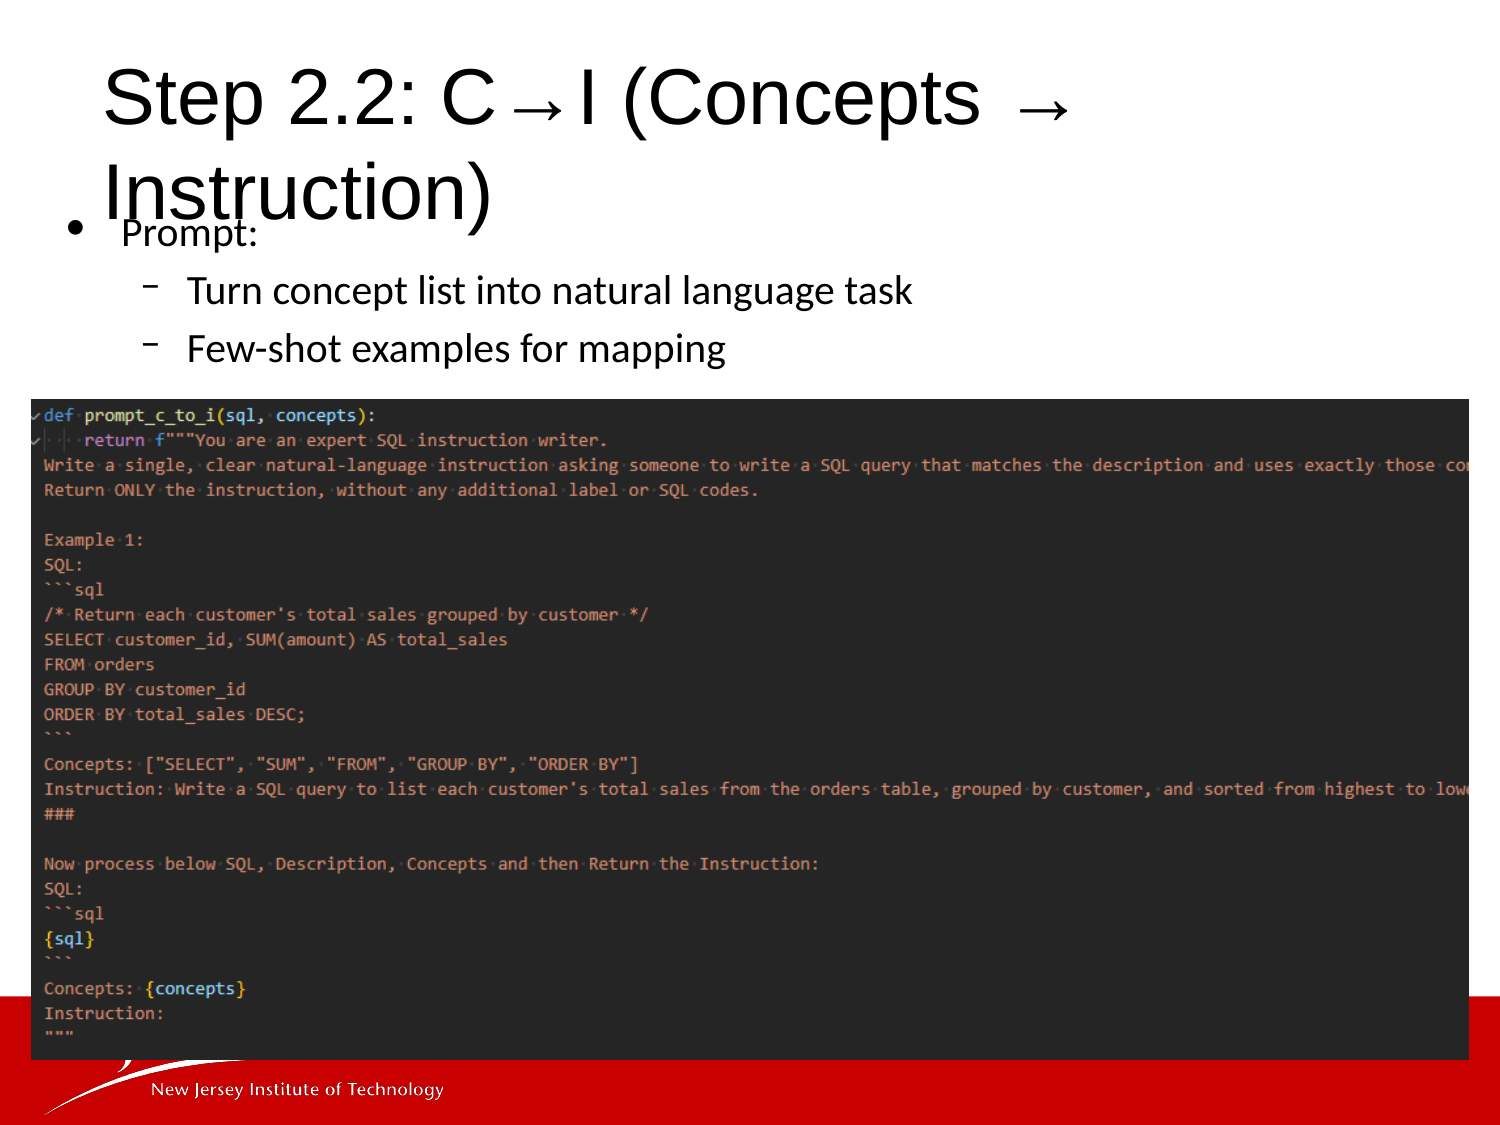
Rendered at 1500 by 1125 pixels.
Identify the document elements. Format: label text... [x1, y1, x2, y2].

list Prompt: Turn concept list into natural language task Few-shot examples for mapping [50, 196, 1292, 398]
title Step 2.2: C→I (Concepts → Instruction) [87, 37, 1450, 201]
picture [30, 399, 1469, 1115]
